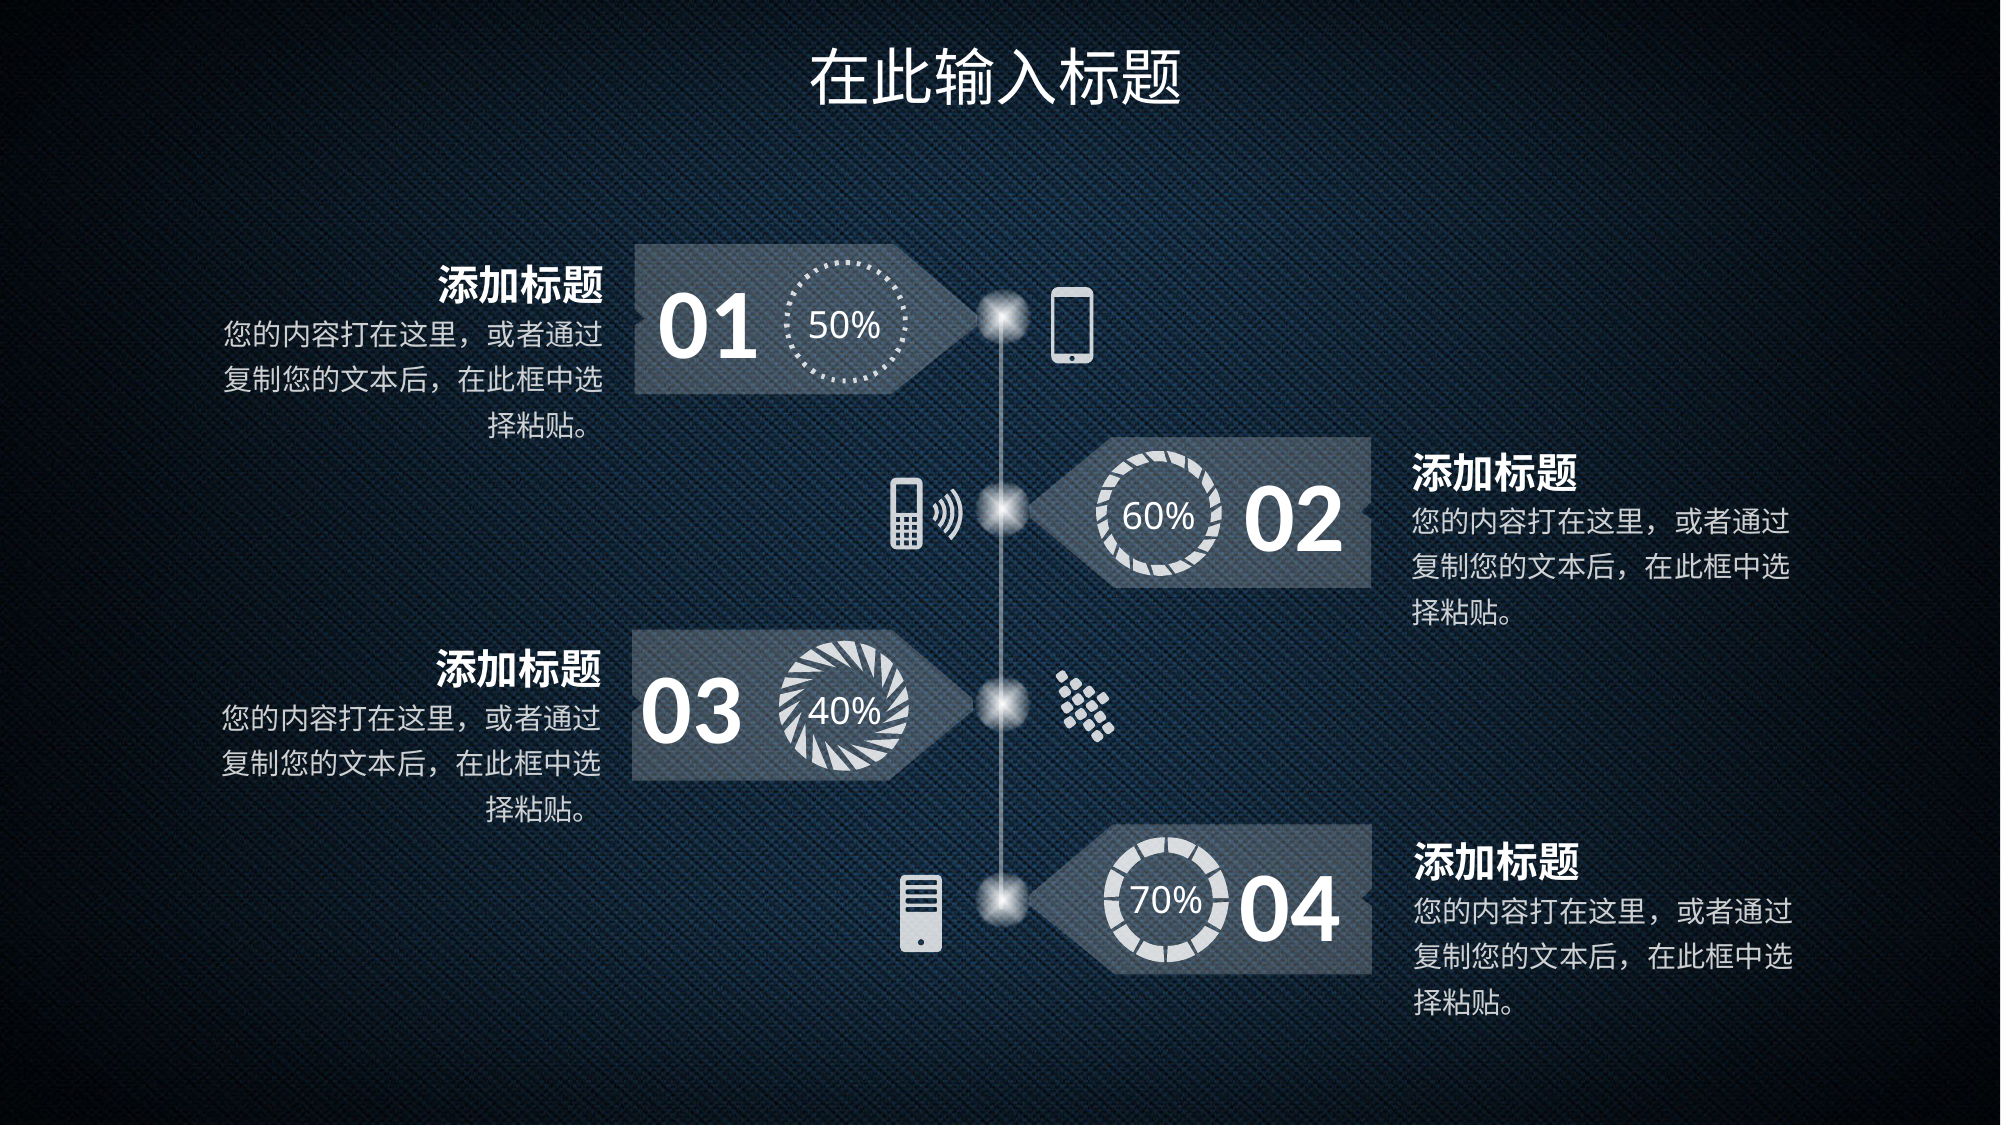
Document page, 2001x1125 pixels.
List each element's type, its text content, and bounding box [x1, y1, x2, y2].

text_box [1398, 813, 1827, 1027]
text_box [976, 873, 1029, 928]
text_box [999, 539, 1004, 674]
text_box [1051, 287, 1094, 364]
text_box [999, 735, 1004, 870]
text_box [191, 236, 619, 450]
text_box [890, 477, 967, 550]
picture [0, 0, 2001, 1125]
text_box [1029, 436, 1383, 588]
text_box [900, 874, 942, 953]
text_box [189, 620, 617, 834]
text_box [634, 244, 977, 395]
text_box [1029, 824, 1379, 975]
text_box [1055, 670, 1115, 743]
text_box 在此输入标题 [638, 30, 1354, 121]
text_box [999, 347, 1004, 478]
text_box [977, 290, 1030, 345]
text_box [1396, 423, 1825, 637]
text_box [976, 677, 1031, 733]
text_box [627, 629, 974, 781]
text_box [976, 481, 1029, 537]
